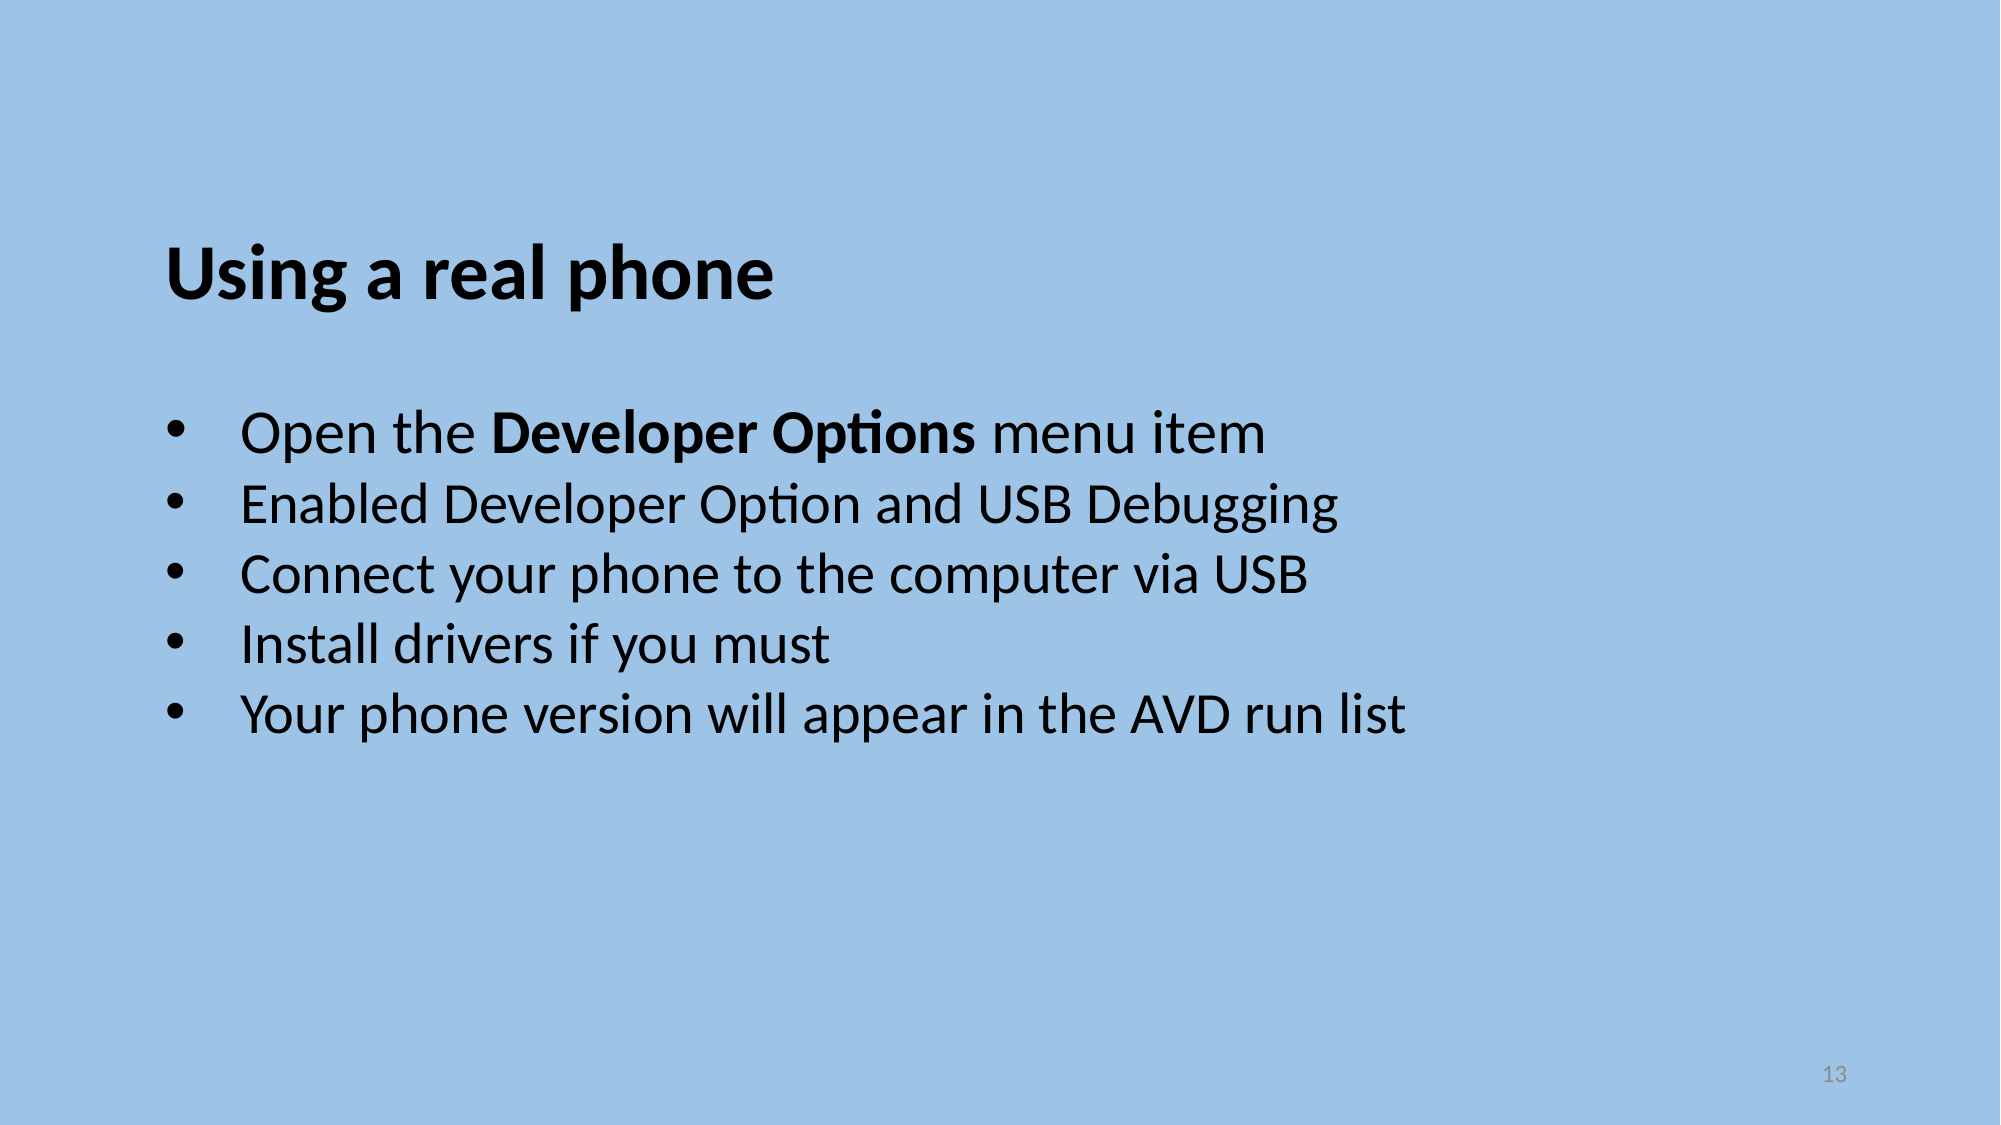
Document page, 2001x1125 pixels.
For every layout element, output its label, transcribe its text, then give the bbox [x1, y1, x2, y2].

slide_number 13 [1412, 1042, 1863, 1103]
text_box Using a real phone Open the Developer Options menu item Enabled Developer Option and USB Debugging Connect your phone to the computer via USB Install drivers if you must Your phone version will appear in the AVD run list [0, 213, 2000, 753]
